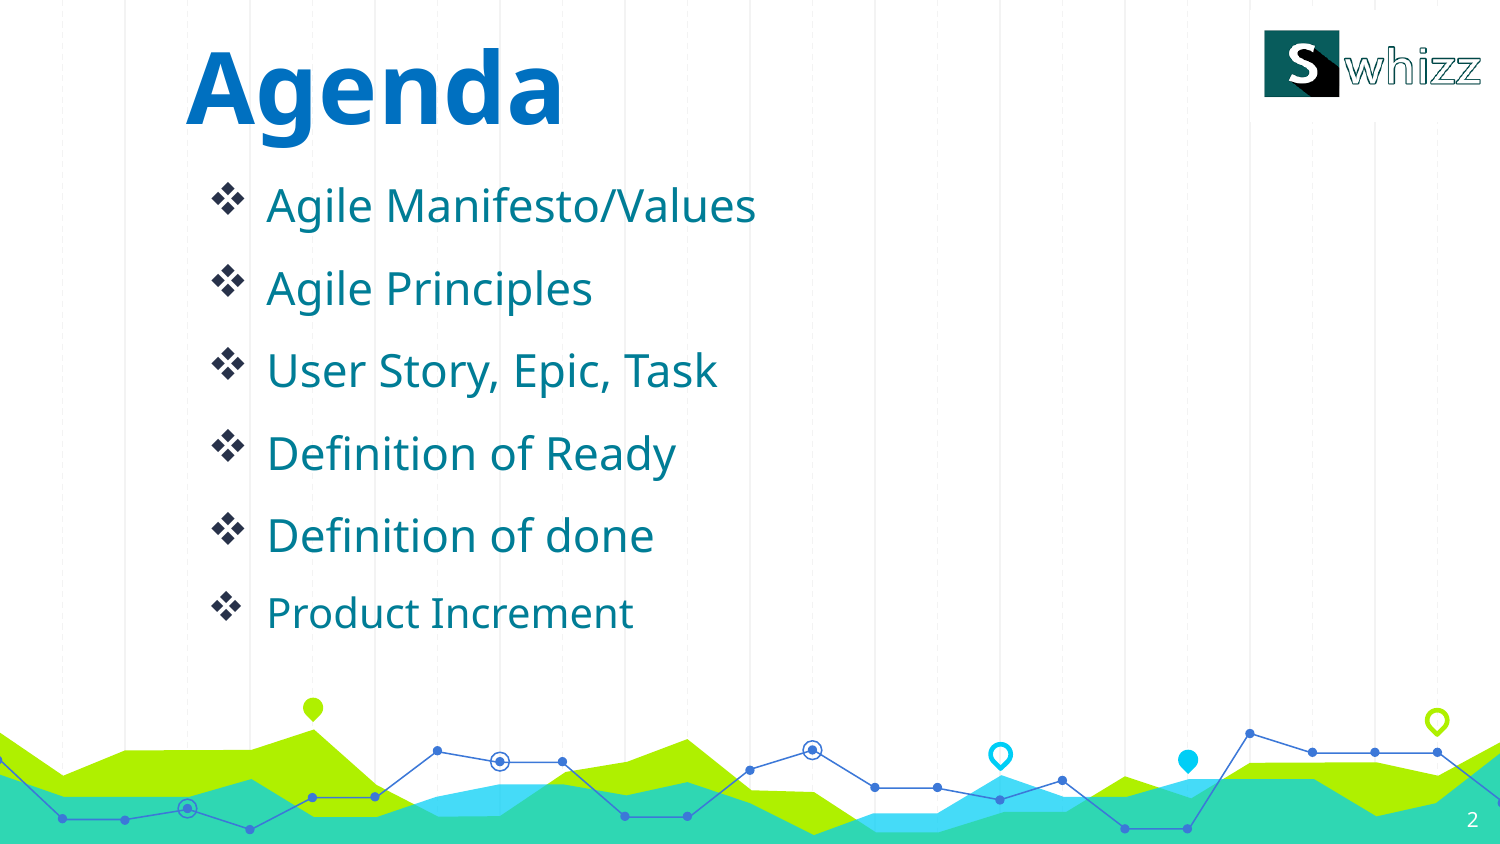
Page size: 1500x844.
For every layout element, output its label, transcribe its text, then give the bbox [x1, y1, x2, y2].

title Agenda [171, 46, 1138, 160]
list Agile Manifesto/Values Agile Principles User Story, Epic, Task Definition of Ready Definition of done Product Increment [176, 134, 1325, 697]
picture [1250, 10, 1498, 122]
slide_number 2 [1403, 791, 1494, 844]
